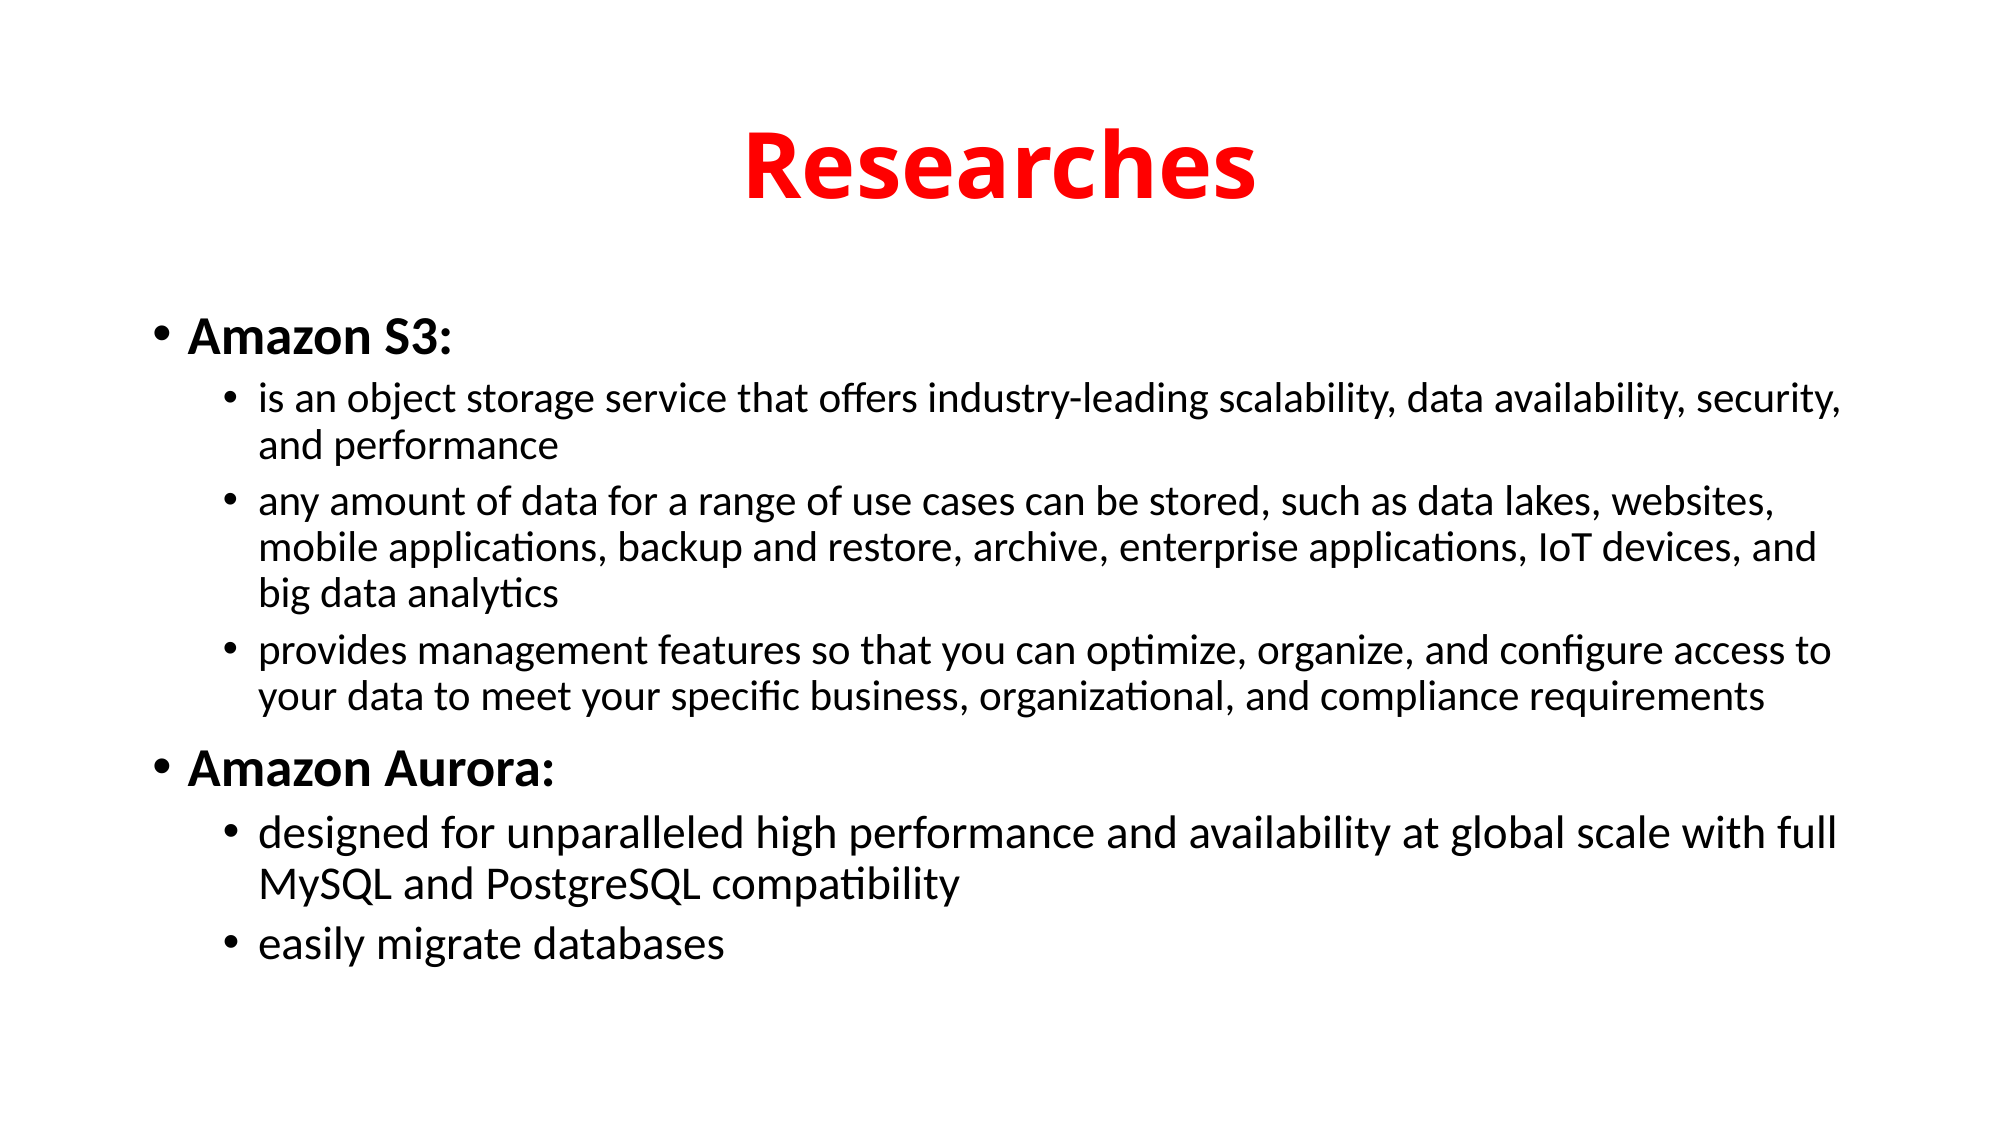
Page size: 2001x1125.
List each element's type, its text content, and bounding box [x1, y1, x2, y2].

title Researches [137, 59, 1863, 278]
list Amazon S3: is an object storage service that offers industry-leading scalability, data availability, security, and performance any amount of data for a range of use cases can be stored, such as data lakes, websites, mobile applications, backup and restore, archive, enterprise applications, IoT devices, and big data analytics provides management features so that you can optimize, organize, and configure access to your data to meet your specific business, organizational, and compliance requirements Amazon Aurora: designed for unparalleled high performance and availability at global scale with full MySQL and PostgreSQL compatibility easily migrate databases [137, 299, 1863, 1014]
